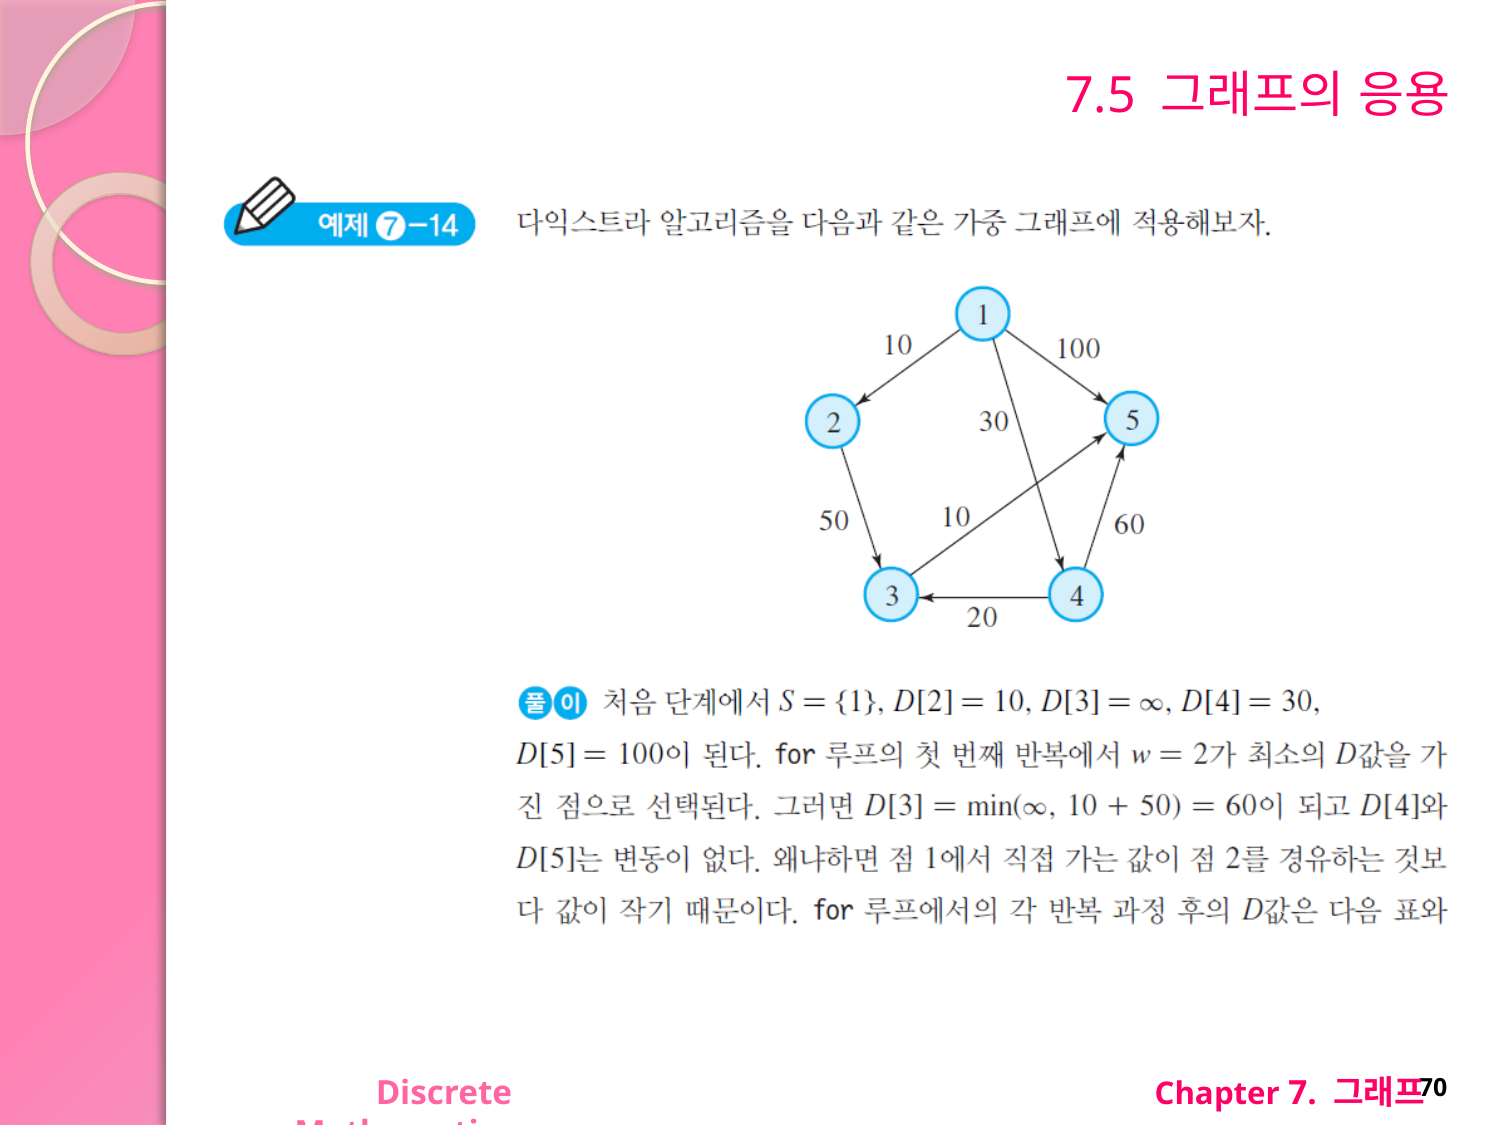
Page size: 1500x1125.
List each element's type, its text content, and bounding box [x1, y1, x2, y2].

text_box Discrete Mathematics [172, 1063, 528, 1125]
text_box Chapter 7. 그래프 [1139, 1063, 1500, 1119]
picture [218, 165, 1459, 941]
title 7.5 그래프의 응용 [235, 45, 1466, 141]
